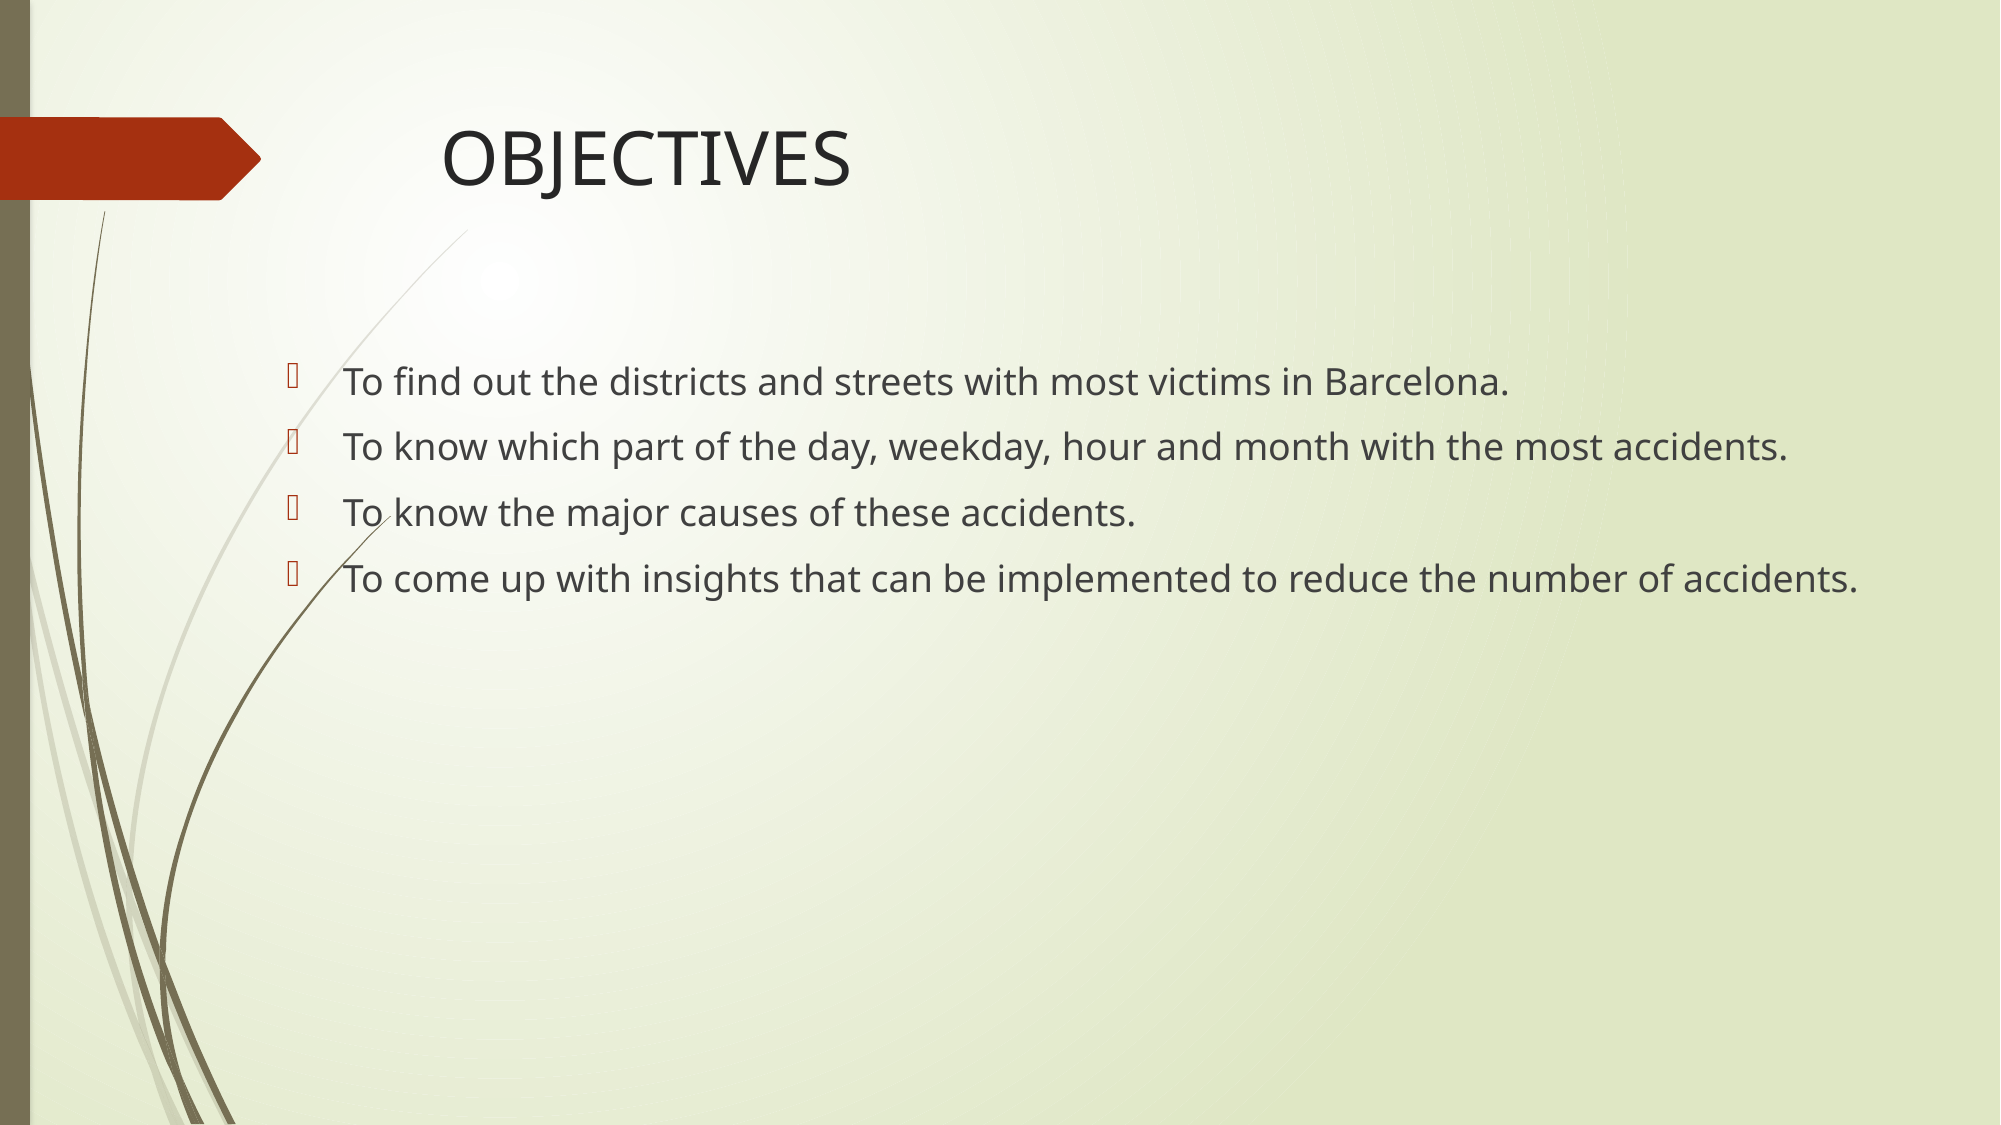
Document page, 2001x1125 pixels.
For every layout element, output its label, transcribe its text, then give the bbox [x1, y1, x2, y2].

list To find out the districts and streets with most victims in Barcelona. To know which part of the day, weekday, hour and month with the most accidents. To know the major causes of these accidents. To come up with insights that can be implemented to reduce the number of accidents. [271, 350, 1888, 970]
title OBJECTIVES [425, 102, 1888, 313]
